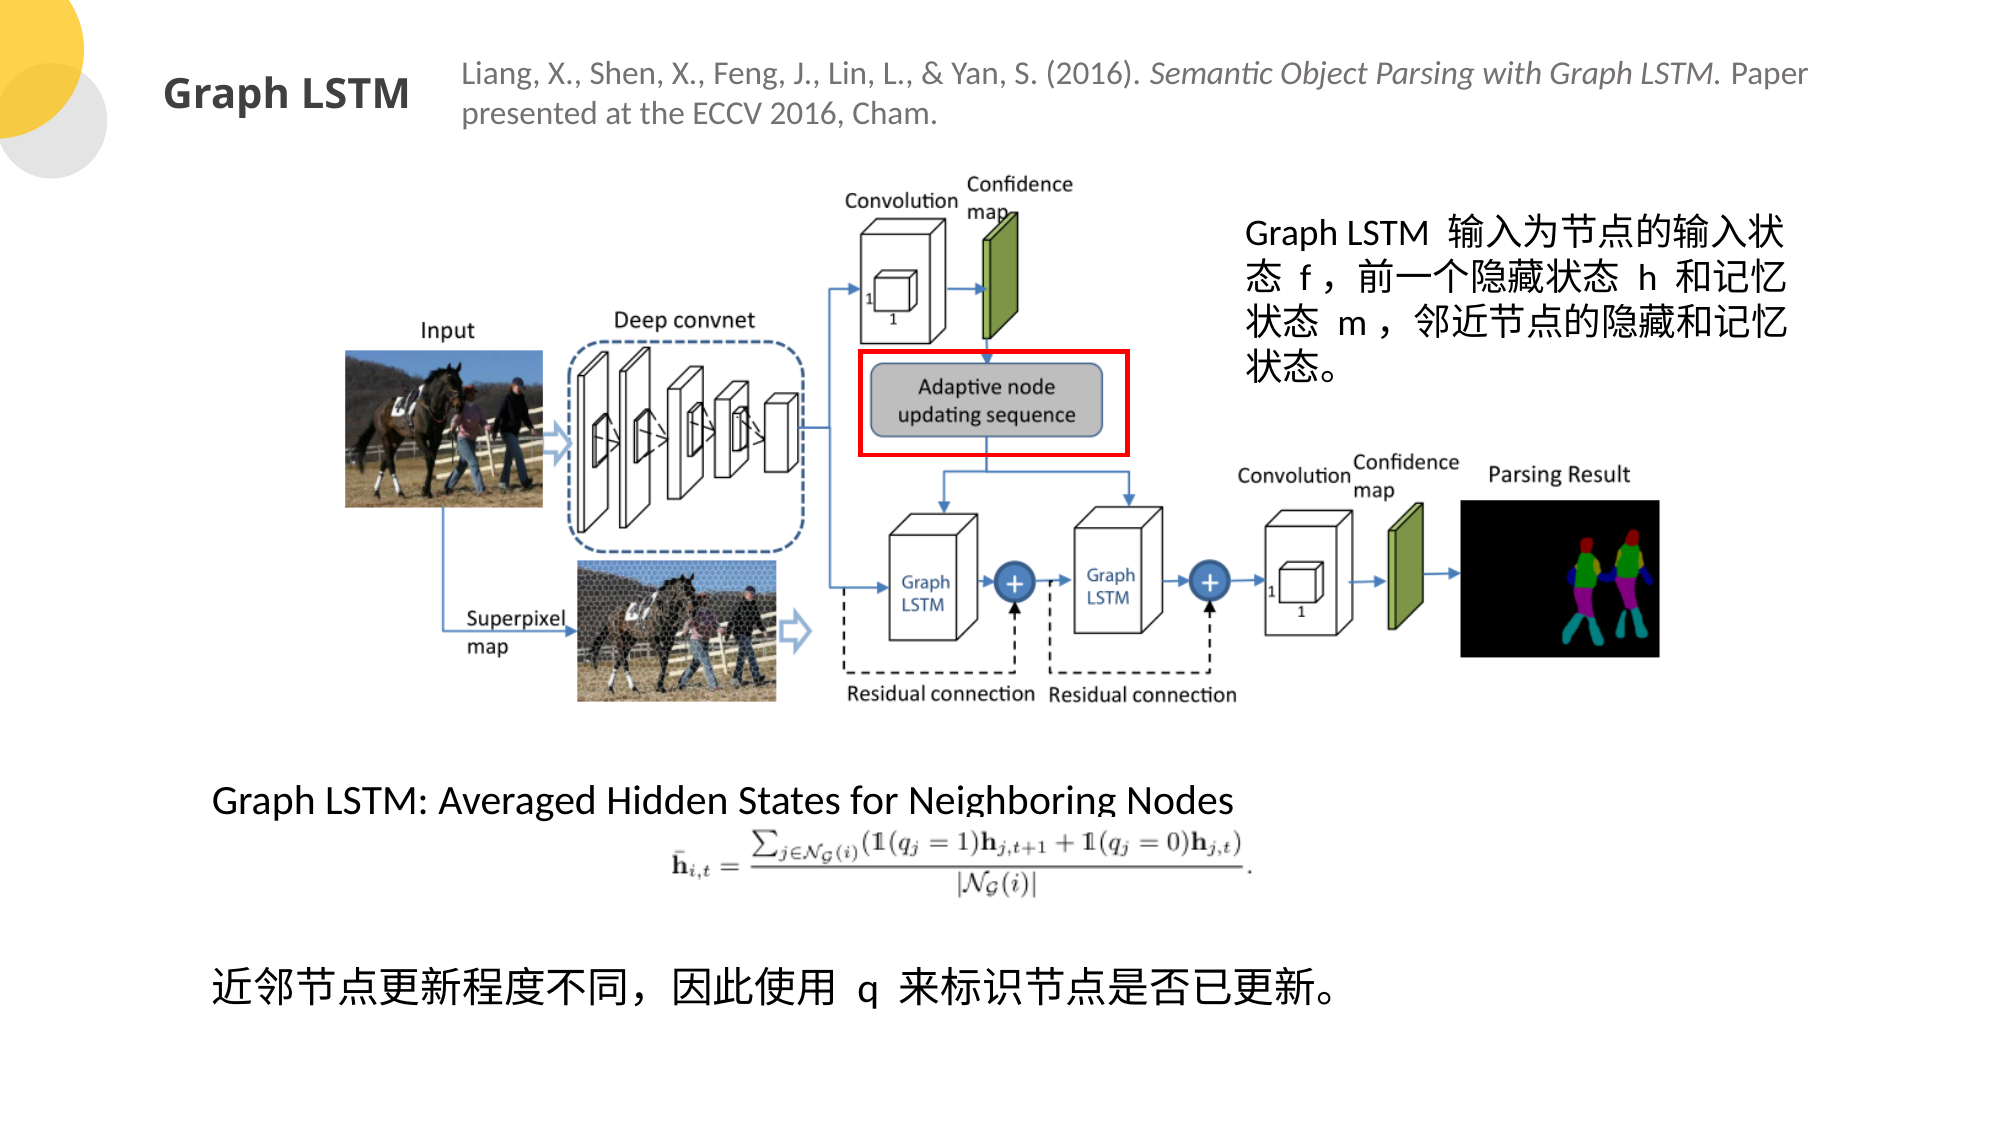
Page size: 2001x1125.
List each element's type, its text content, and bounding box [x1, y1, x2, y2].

picture [657, 817, 1273, 913]
text_box Liang, X., Shen, X., Feng, J., Lin, L., & Yan, S. (2016). Semantic Object Parsing with Graph LSTM. Paper presented at the ECCV 2016, Cham. [446, 43, 1859, 139]
text_box Graph LSTM [147, 59, 426, 124]
picture [274, 149, 1726, 729]
text_box Graph LSTM 输入为节点的输入状态 f，前一个隐藏状态 h 和记忆状态 m，邻近节点的隐藏和记忆状态。 [1726, 200, 1828, 396]
text_box Graph LSTM: Averaged Hidden States for Neighboring Nodes 近邻节点更新程度不同，因此使用 q 来标识节点是否已更新。 [197, 753, 1895, 1018]
